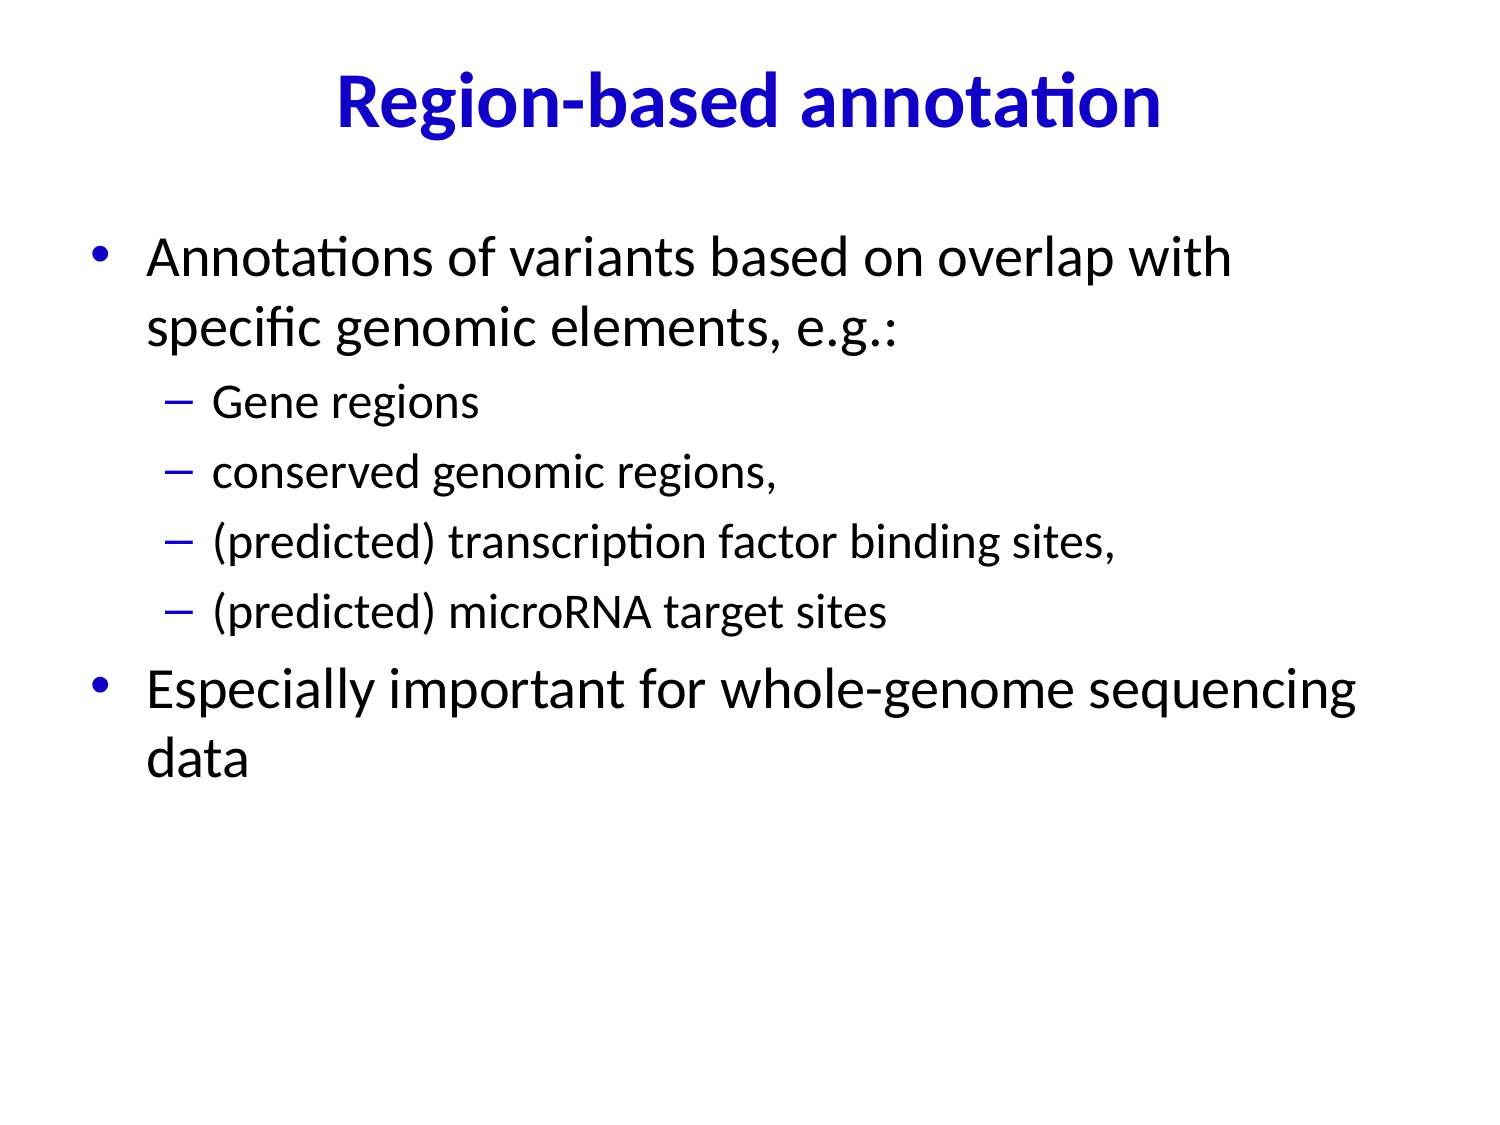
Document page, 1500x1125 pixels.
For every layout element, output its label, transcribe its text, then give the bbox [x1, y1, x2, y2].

list Annotations of variants based on overlap with specific genomic elements, e.g.: Gene regions conserved genomic regions, (predicted) transcription factor binding sites, (predicted) microRNA target sites Especially important for whole-genome sequencing data [75, 211, 1425, 1005]
title Region-based annotation [75, 2, 1425, 190]
